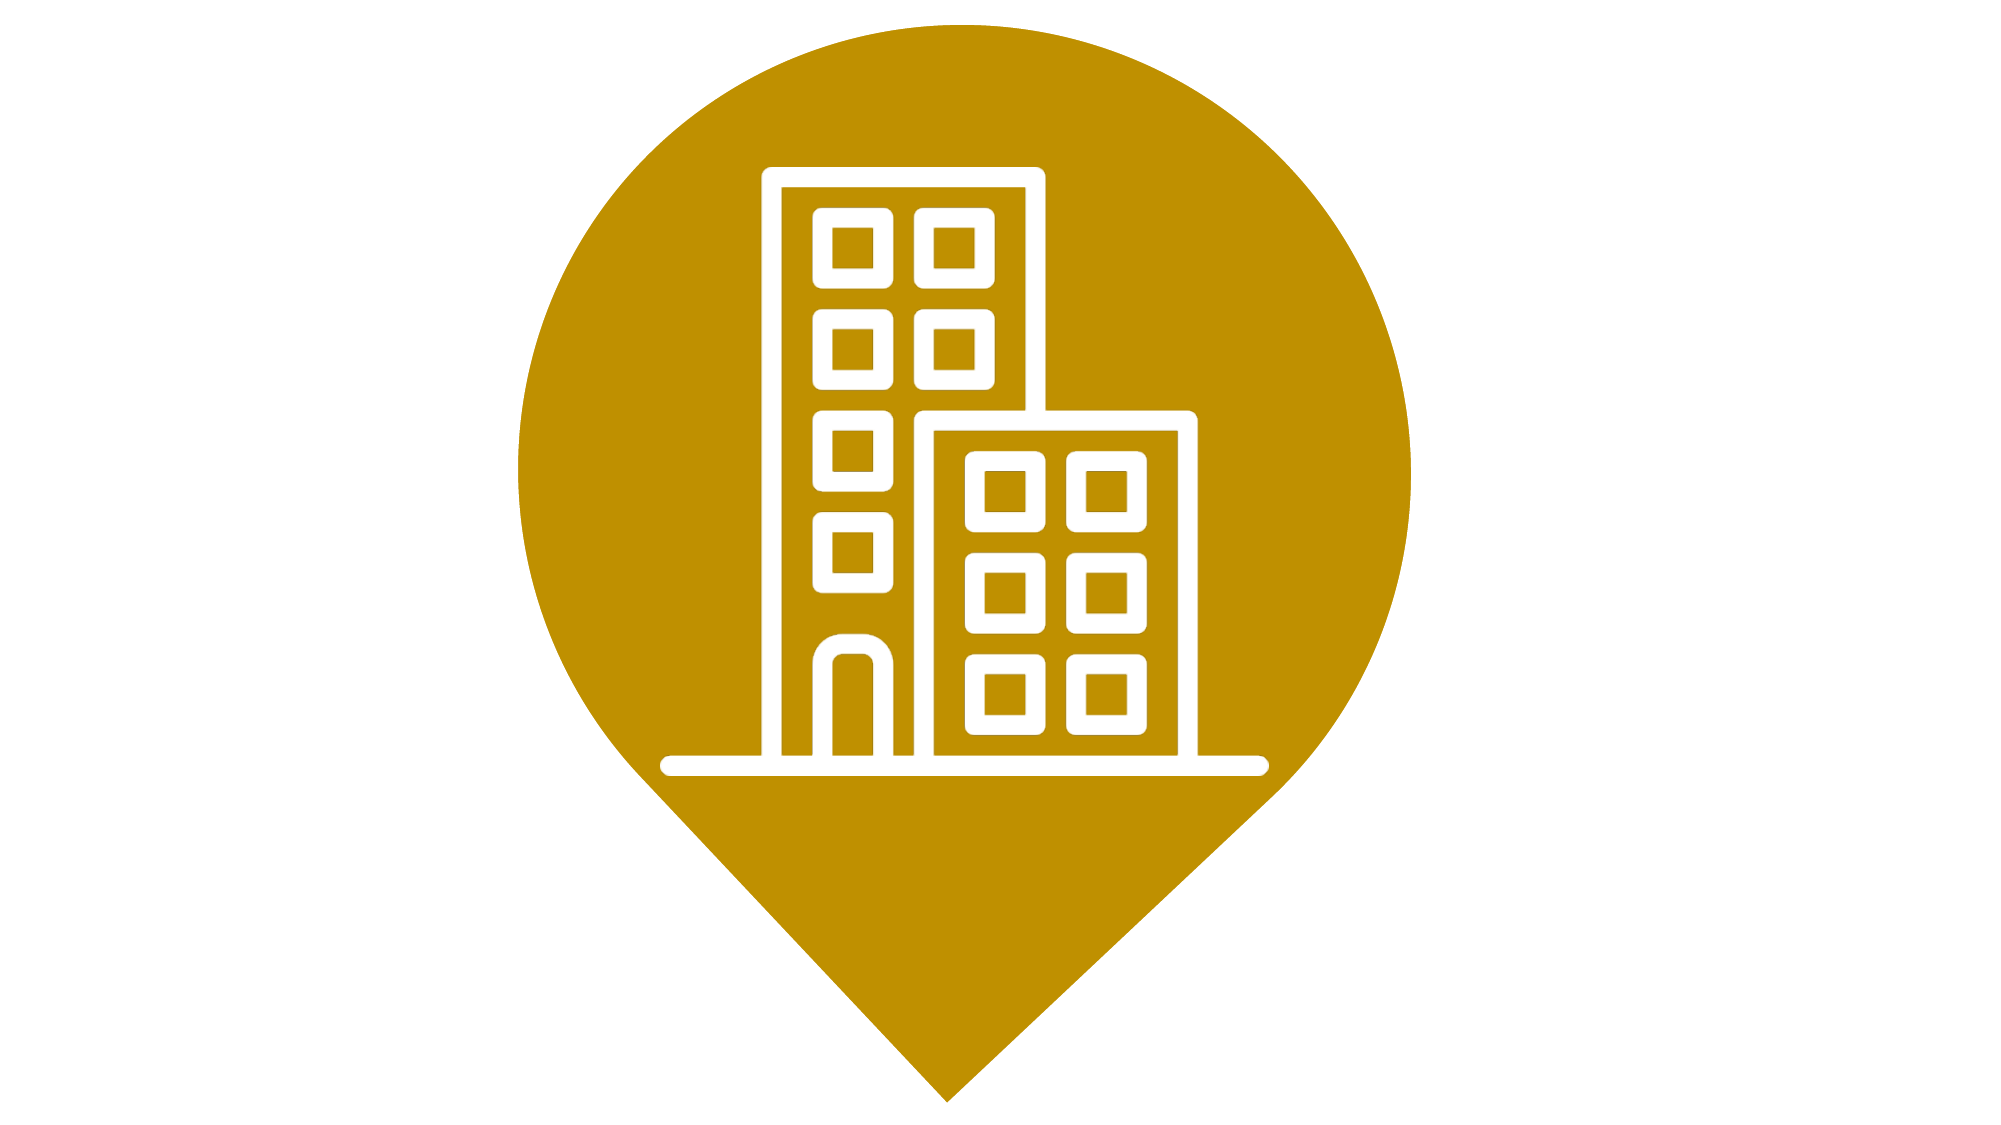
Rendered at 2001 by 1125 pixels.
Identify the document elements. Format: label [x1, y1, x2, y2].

text_box [512, 17, 1416, 926]
